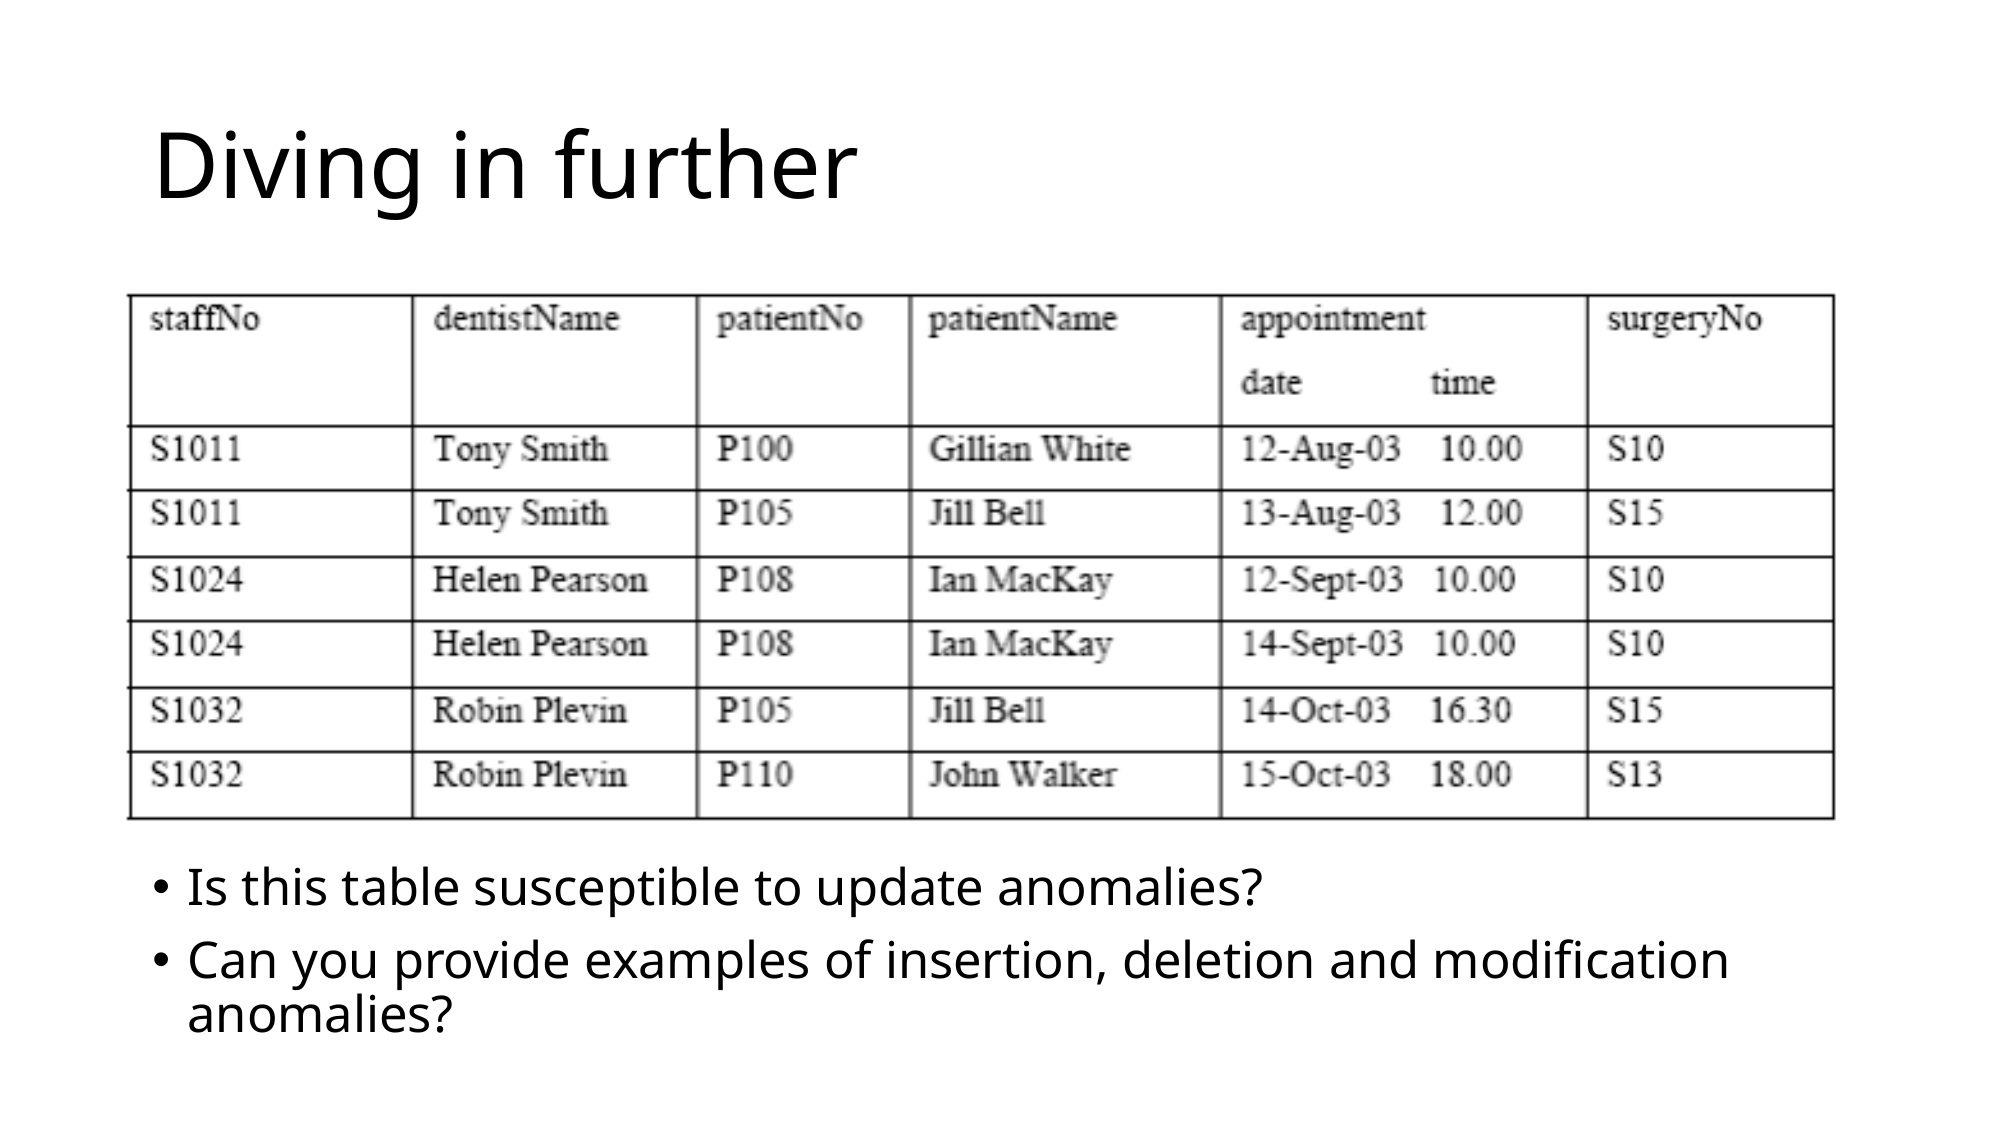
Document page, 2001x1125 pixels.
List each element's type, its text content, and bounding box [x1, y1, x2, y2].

picture [119, 276, 1846, 836]
list Is this table susceptible to update anomalies? Can you provide examples of insertion, deletion and modification anomalies? [137, 338, 1863, 1053]
title Diving in further [137, 59, 1863, 278]
